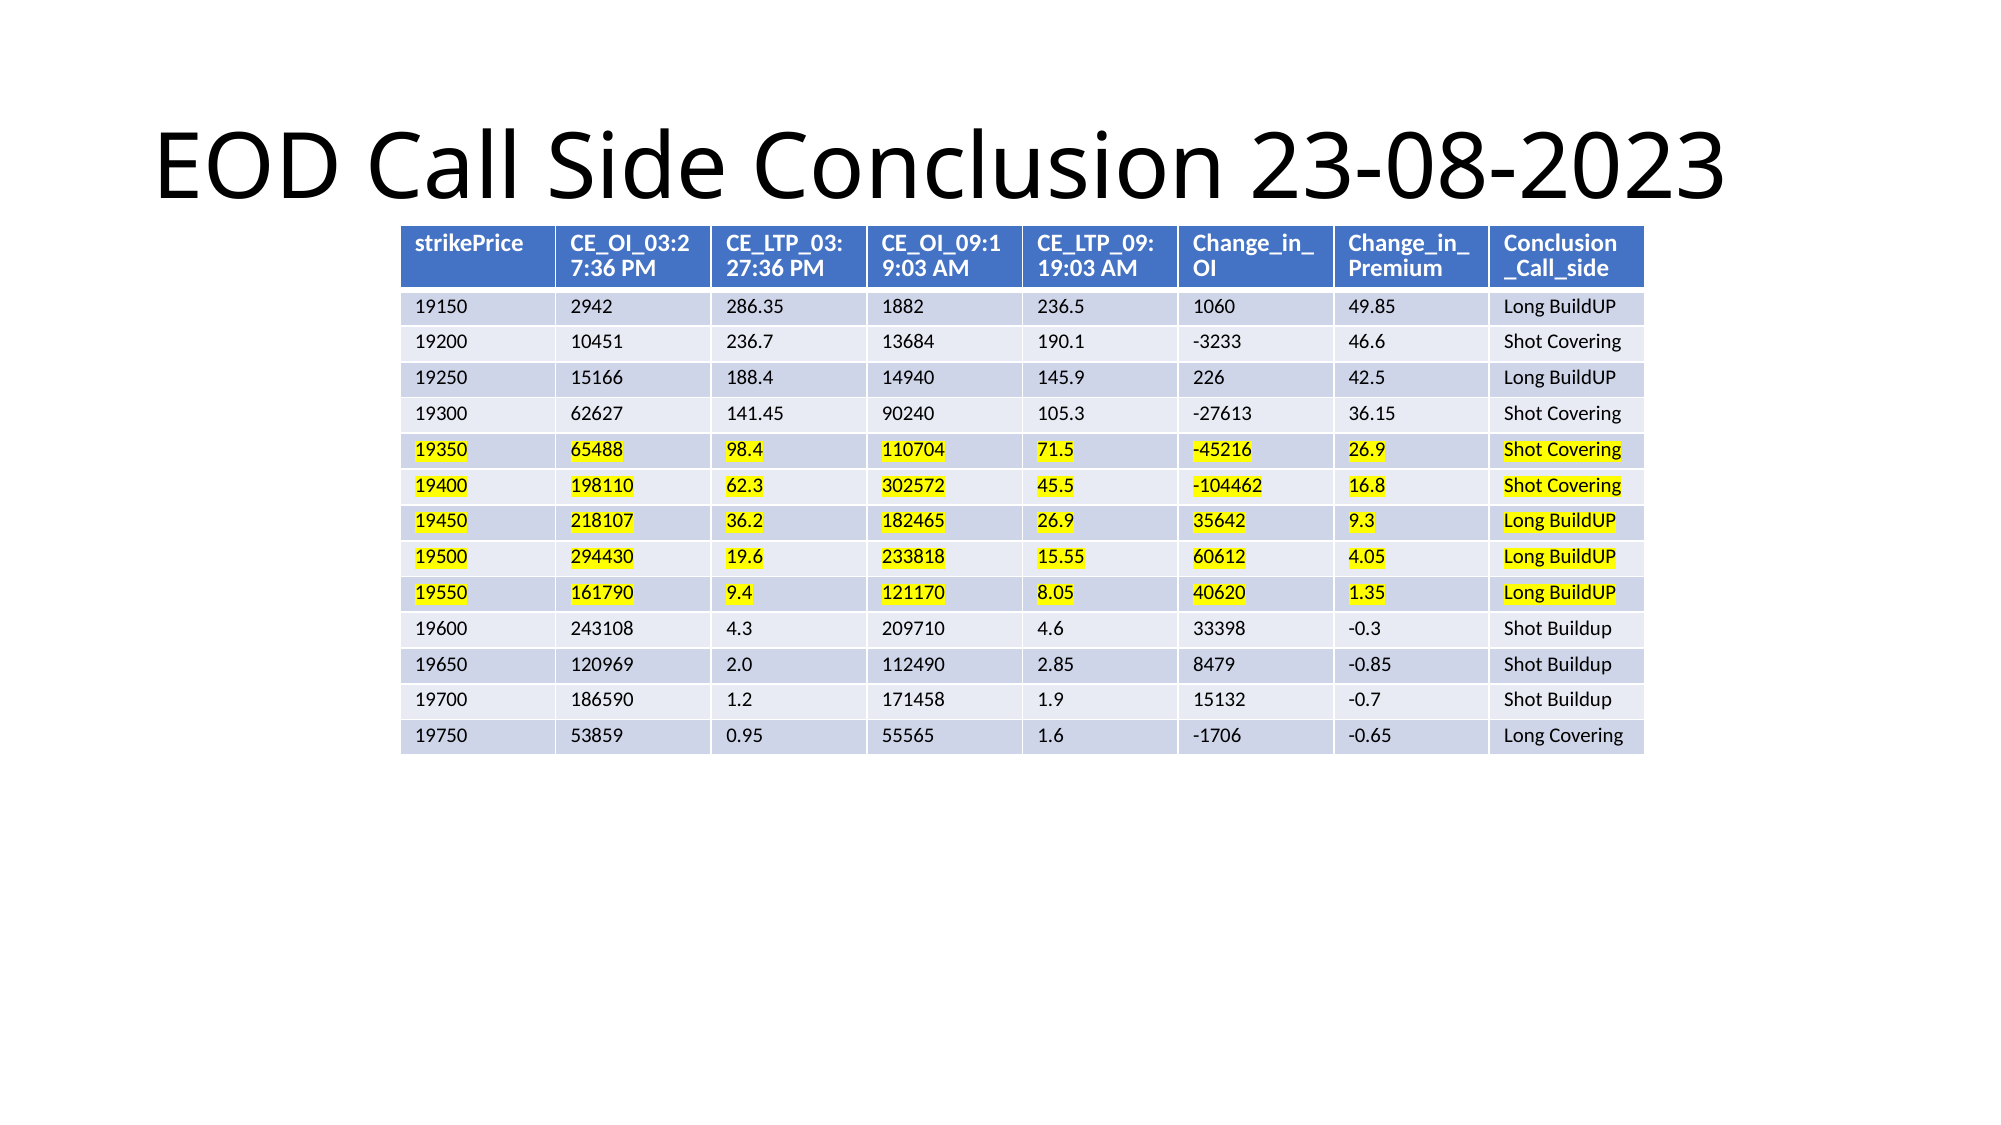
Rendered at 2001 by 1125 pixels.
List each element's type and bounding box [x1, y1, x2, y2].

table_cell [1023, 613, 1177, 647]
table_cell [712, 685, 866, 719]
table_cell [401, 327, 555, 361]
table_header [1023, 226, 1177, 287]
table_cell [712, 506, 866, 540]
table_cell [401, 577, 555, 611]
table_cell [1179, 398, 1333, 432]
table_cell [1490, 720, 1644, 754]
table_cell [1023, 577, 1177, 611]
table_cell [712, 327, 866, 361]
table_cell [1490, 685, 1644, 719]
table_cell [1335, 470, 1488, 504]
table_cell [1490, 398, 1644, 432]
table_cell [556, 685, 710, 719]
table_cell [712, 293, 866, 325]
table_cell [1179, 434, 1333, 468]
table_cell [556, 363, 710, 397]
table_cell [1335, 327, 1488, 361]
table_cell [1023, 363, 1177, 397]
table_cell [556, 398, 710, 432]
table_cell [1490, 293, 1644, 325]
table_cell [868, 649, 1022, 683]
table_cell [1179, 506, 1333, 540]
table_cell [401, 363, 555, 397]
table_cell [868, 434, 1022, 468]
table_header [1179, 226, 1333, 287]
table_cell [1179, 470, 1333, 504]
table_cell [1490, 649, 1644, 683]
table_cell [1335, 720, 1488, 754]
table_cell [556, 720, 710, 754]
table_cell [868, 720, 1022, 754]
table_cell [712, 434, 866, 468]
table_cell [556, 542, 710, 576]
table_cell [1023, 327, 1177, 361]
table_cell [1490, 613, 1644, 647]
table_cell [868, 577, 1022, 611]
table_cell [712, 577, 866, 611]
table_cell [401, 506, 555, 540]
table_header [401, 226, 555, 287]
table_cell [1490, 542, 1644, 576]
table_cell [556, 613, 710, 647]
table_cell [1490, 434, 1644, 468]
table_cell [712, 363, 866, 397]
table_cell [712, 542, 866, 576]
table_cell [401, 398, 555, 432]
table_cell [1335, 649, 1488, 683]
table_cell [868, 398, 1022, 432]
table_cell [401, 613, 555, 647]
table_cell [868, 327, 1022, 361]
table_cell [712, 398, 866, 432]
table_cell [556, 470, 710, 504]
table_header [712, 226, 866, 287]
table_cell [712, 613, 866, 647]
table_header [556, 226, 710, 287]
table_cell [1023, 434, 1177, 468]
table_cell [401, 685, 555, 719]
table_cell [1335, 398, 1488, 432]
table_cell [401, 649, 555, 683]
table_cell [1335, 685, 1488, 719]
table_cell [1490, 363, 1644, 397]
table_cell [1335, 363, 1488, 397]
table_cell [1335, 577, 1488, 611]
table_cell [1023, 470, 1177, 504]
table_cell [868, 685, 1022, 719]
table_cell [868, 542, 1022, 576]
table_cell [1490, 470, 1644, 504]
table_cell [1335, 506, 1488, 540]
table_cell [401, 293, 555, 325]
table_cell [712, 470, 866, 504]
table_cell [712, 649, 866, 683]
table_cell [1179, 613, 1333, 647]
table_cell [868, 506, 1022, 540]
table_header [1335, 226, 1488, 287]
table_cell [1023, 685, 1177, 719]
title [137, 59, 1863, 278]
table_cell [556, 649, 710, 683]
table_cell [1335, 434, 1488, 468]
table_cell [401, 470, 555, 504]
table_cell [401, 720, 555, 754]
table_cell [1179, 577, 1333, 611]
table_cell [556, 506, 710, 540]
table_cell [1023, 649, 1177, 683]
table_cell [401, 434, 555, 468]
table_header [1490, 226, 1644, 287]
table_cell [868, 293, 1022, 325]
table_cell [1179, 685, 1333, 719]
table_cell [1023, 720, 1177, 754]
table_cell [1023, 398, 1177, 432]
table_cell [1335, 293, 1488, 325]
table_cell [868, 470, 1022, 504]
table_cell [1335, 613, 1488, 647]
table_cell [1490, 327, 1644, 361]
table_header [868, 226, 1022, 287]
table_cell [556, 327, 710, 361]
table_cell [1179, 542, 1333, 576]
table_cell [1023, 506, 1177, 540]
table_cell [1023, 293, 1177, 325]
table_cell [1179, 720, 1333, 754]
table_cell [1179, 363, 1333, 397]
table_cell [556, 434, 710, 468]
table_cell [1490, 577, 1644, 611]
table_cell [556, 577, 710, 611]
table_cell [1179, 293, 1333, 325]
table_cell [1179, 327, 1333, 361]
table_cell [1179, 649, 1333, 683]
table_cell [868, 613, 1022, 647]
table_cell [868, 363, 1022, 397]
table_cell [556, 293, 710, 325]
table_cell [1490, 506, 1644, 540]
table_cell [1023, 542, 1177, 576]
table_cell [712, 720, 866, 754]
table_cell [401, 542, 555, 576]
table_cell [1335, 542, 1488, 576]
